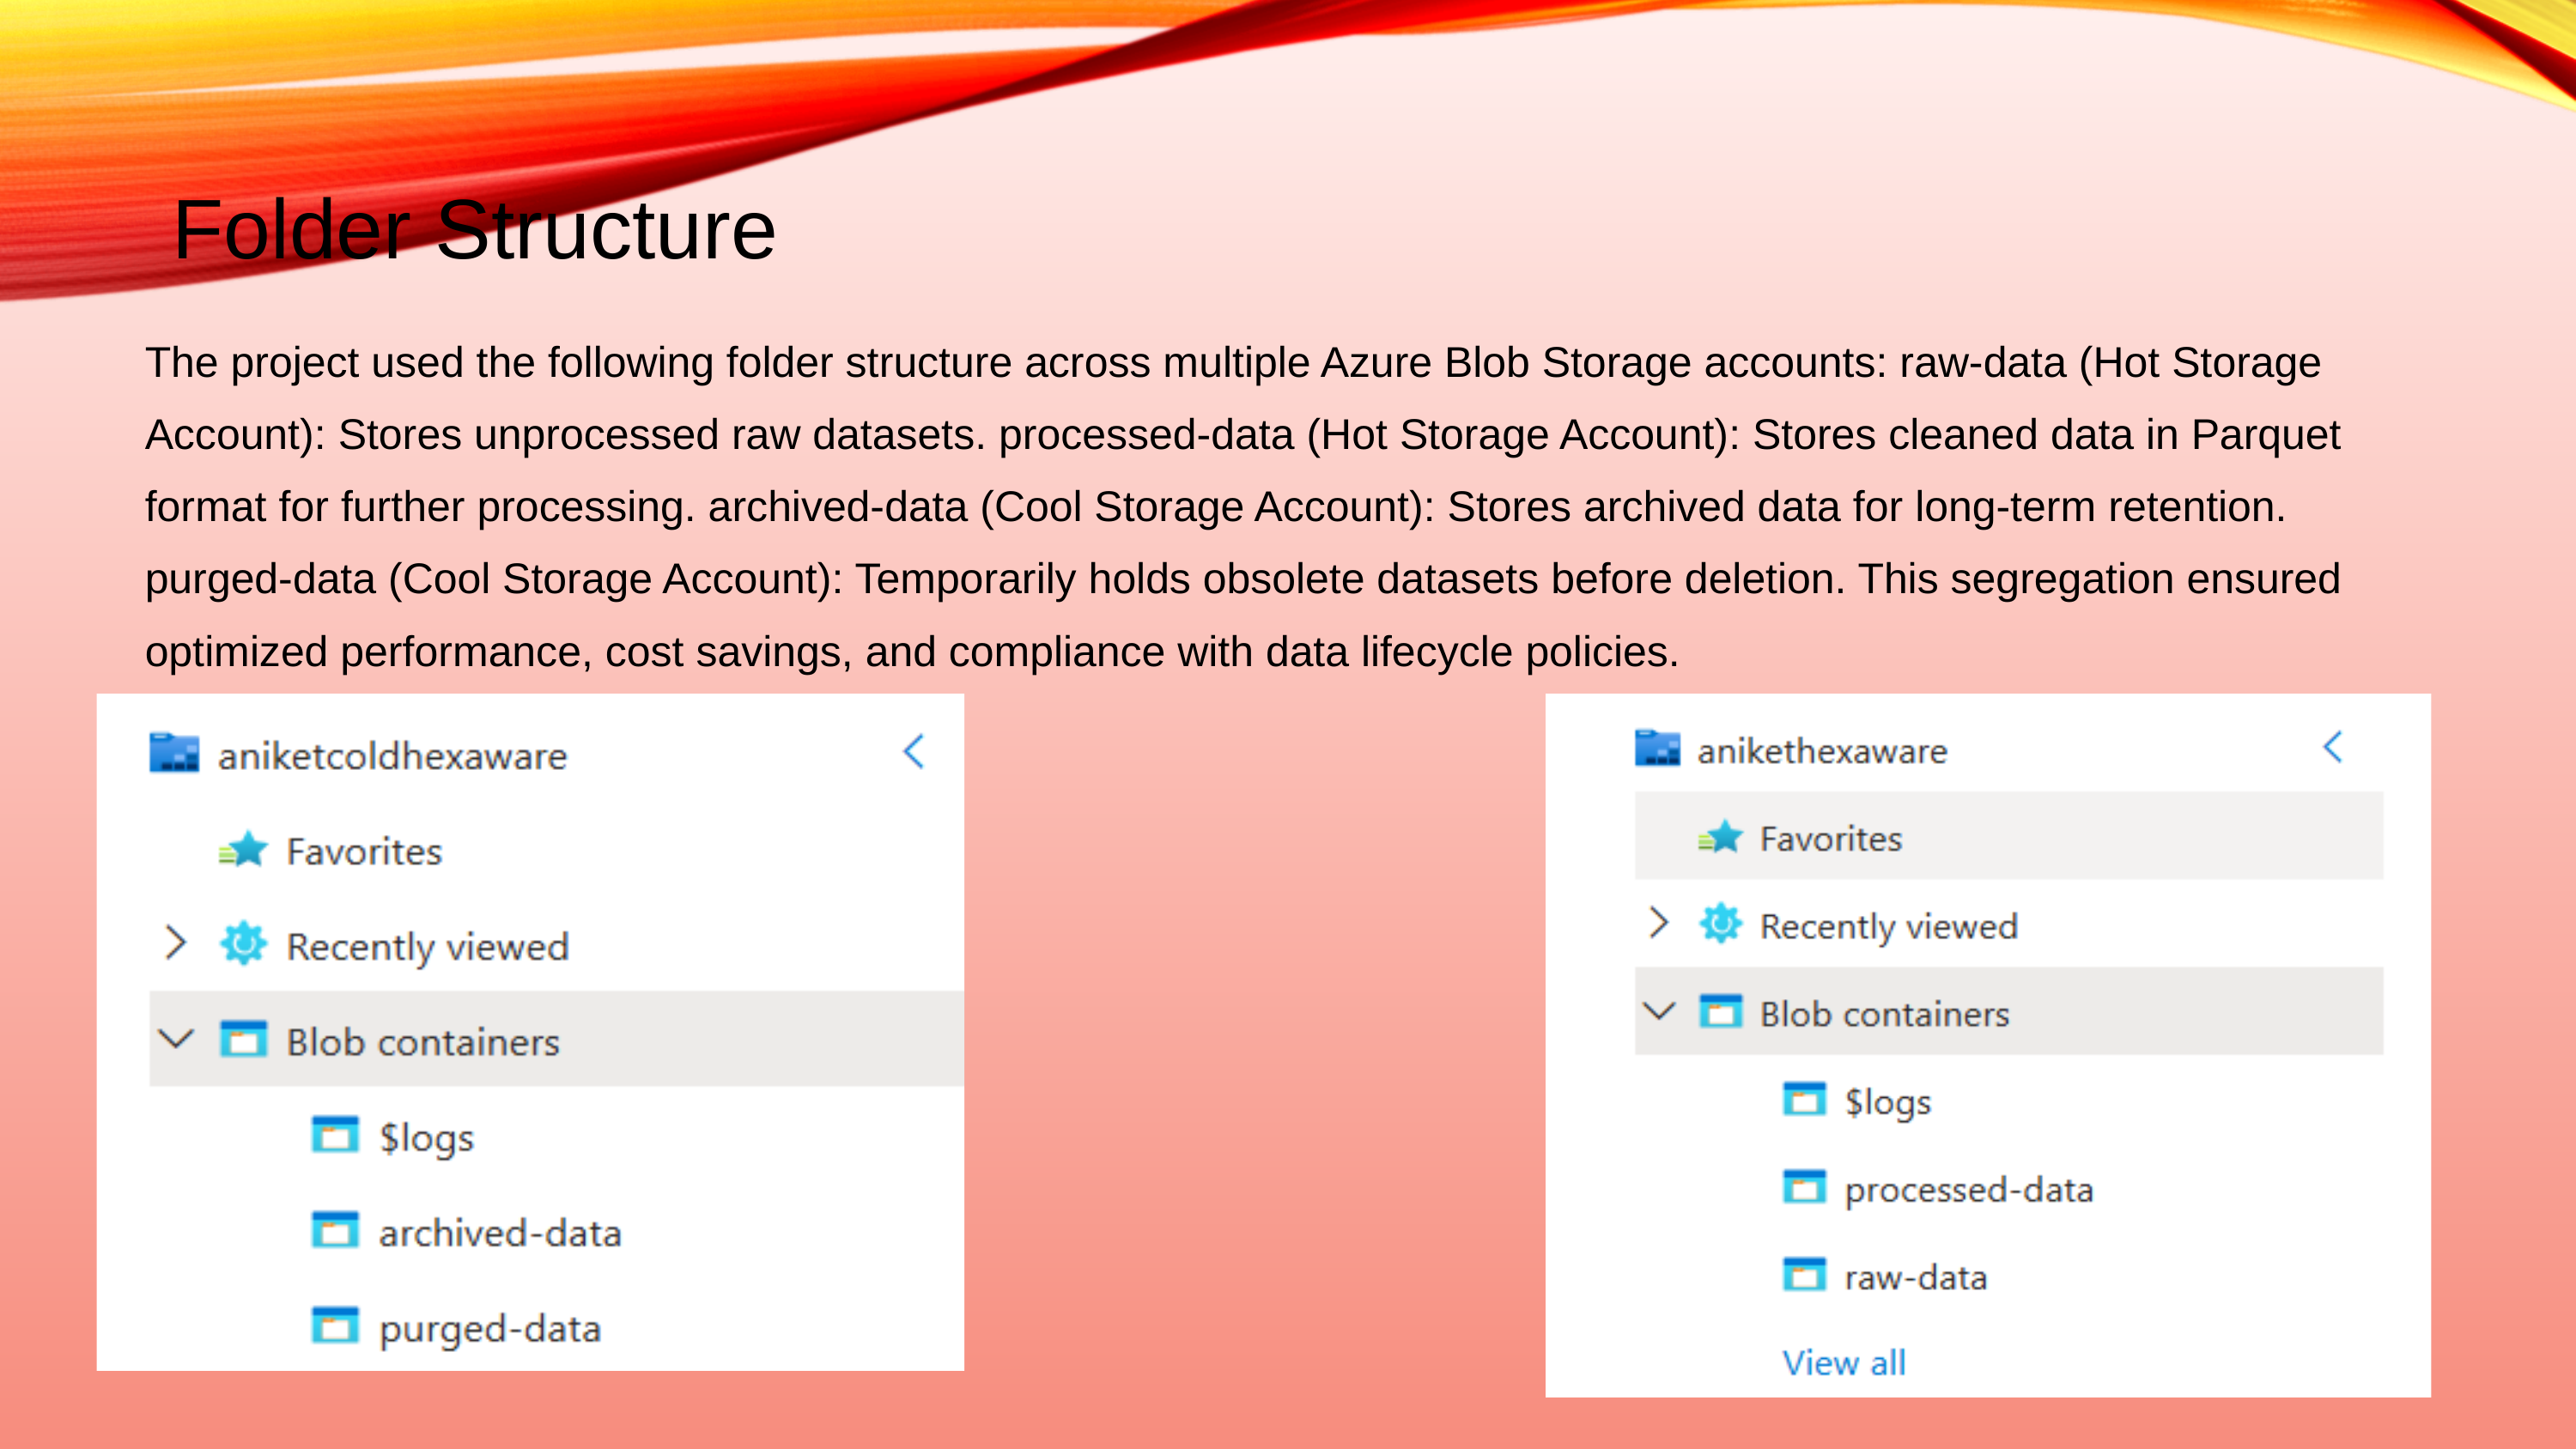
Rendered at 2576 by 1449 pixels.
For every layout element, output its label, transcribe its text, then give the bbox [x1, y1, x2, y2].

text_box The project used the following folder structure across multiple Azure Blob Storage accounts: raw-data (Hot Storage Account): Stores unprocessed raw datasets. processed-data (Hot Storage Account): Stores cleaned data in Parquet format for further processing. archived-data (Cool Storage Account): Stores archived data for long-term retention. purged-data (Cool Storage Account): Temporarily holds obsolete datasets before deletion. This segregation ensured optimized performance, cost savings, and compliance with data lifecycle policies. [144, 313, 2432, 675]
text_box [1546, 694, 2432, 1397]
text_box [96, 694, 965, 1371]
picture [0, 0, 2576, 305]
text_box Folder Structure [53, 134, 896, 276]
